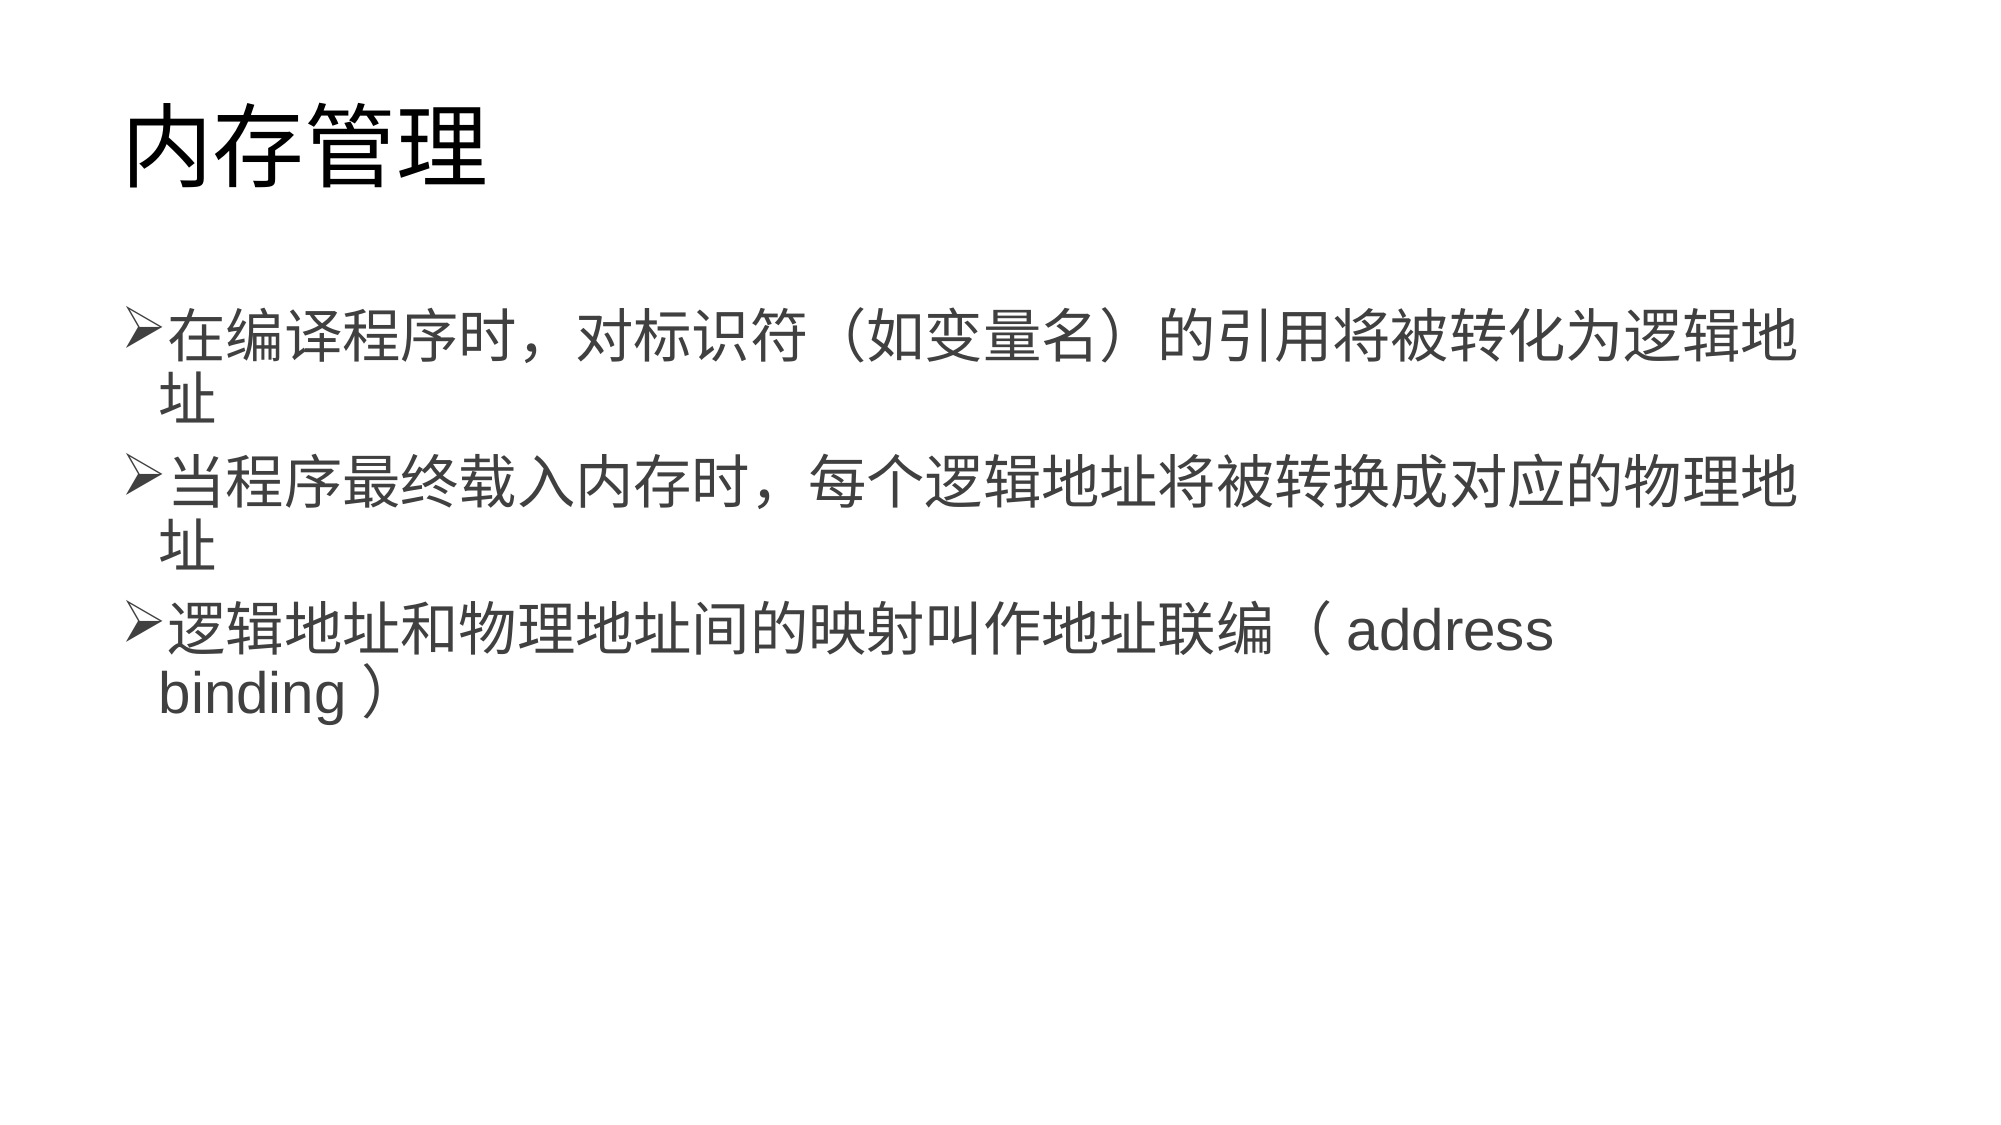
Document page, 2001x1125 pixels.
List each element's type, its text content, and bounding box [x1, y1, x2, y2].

title 内存管理 [106, 42, 1832, 260]
list 在编译程序时，对标识符（如变量名）的引用将被转化为逻辑地址 当程序最终载入内存时，每个逻辑地址将被转换成对应的物理地址 逻辑地址和物理地址间的映射叫作地址联编（address binding） [106, 299, 1832, 1014]
